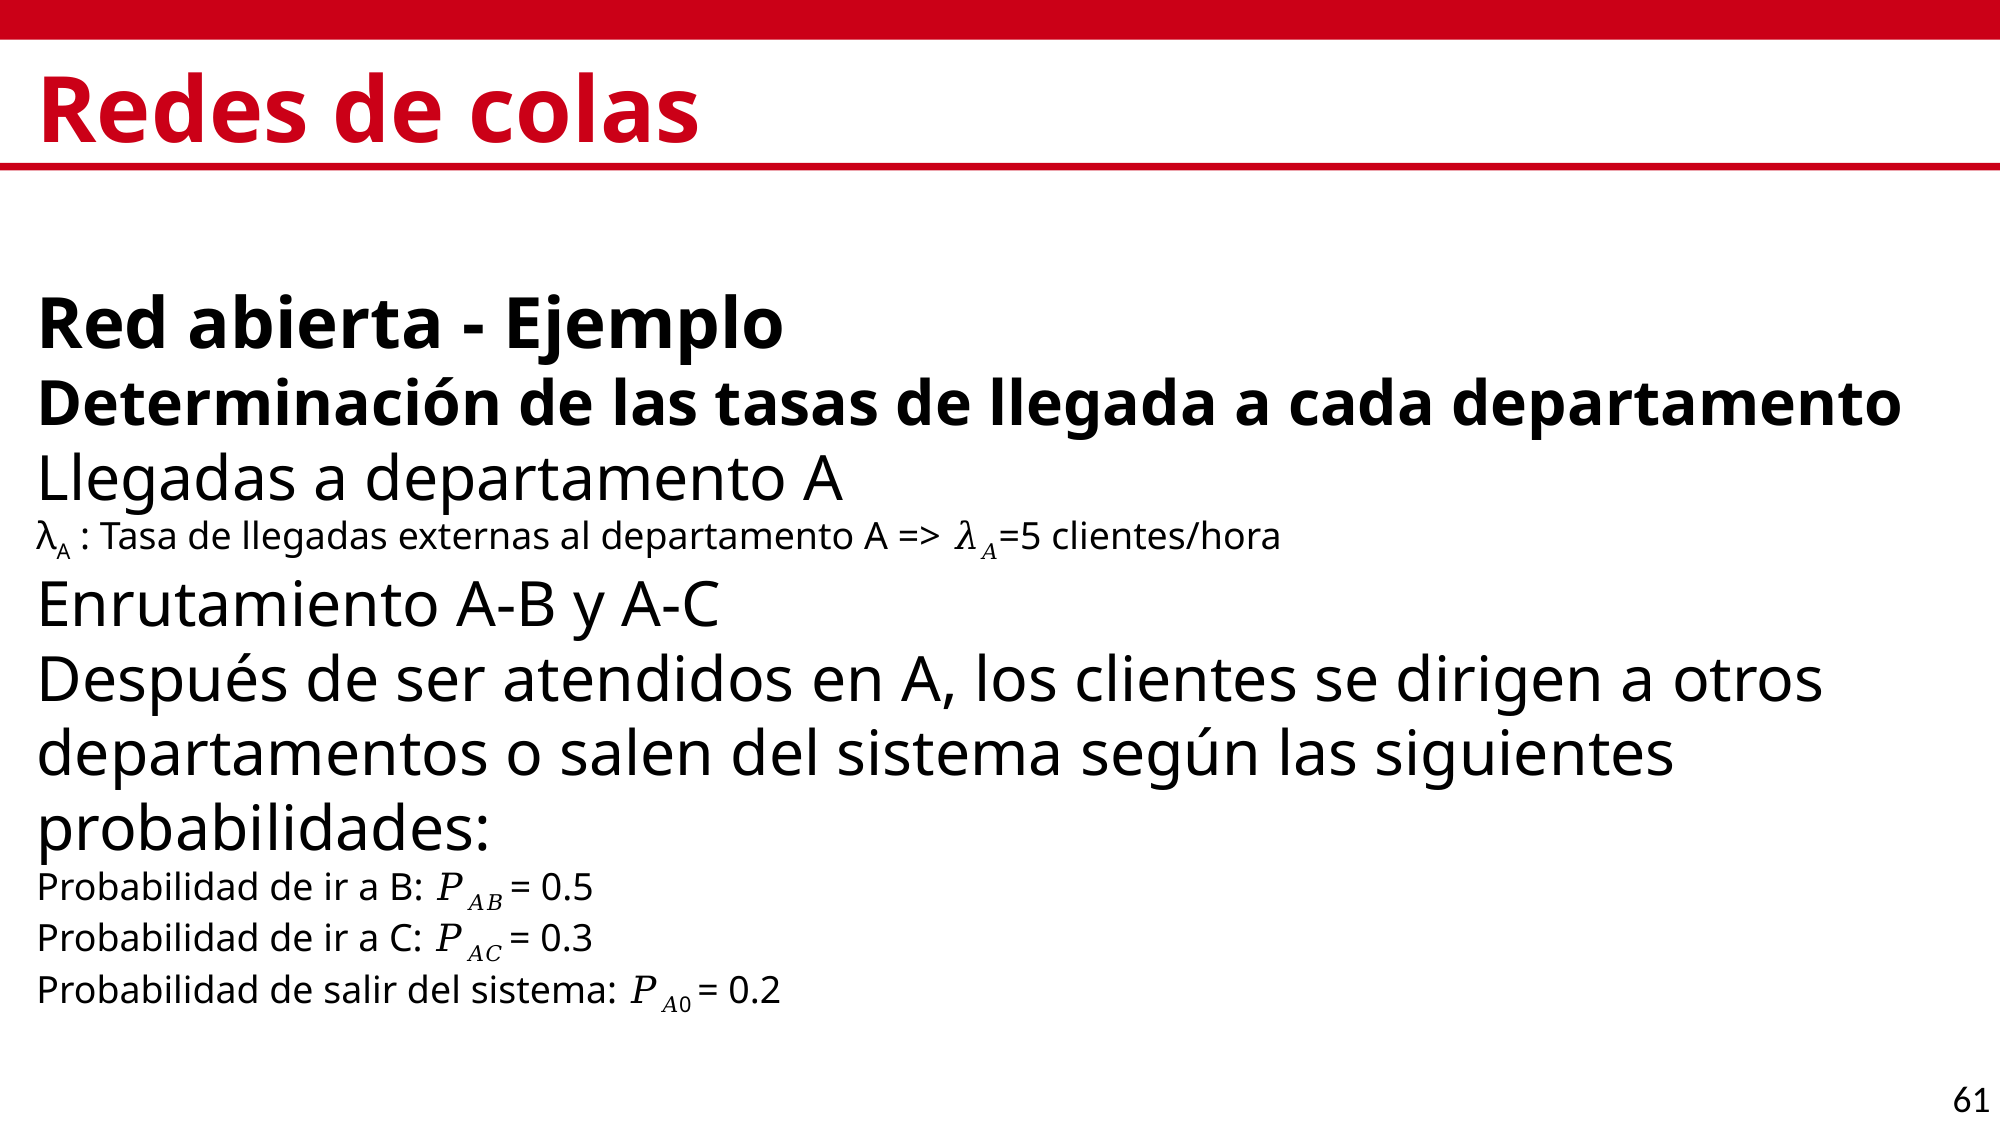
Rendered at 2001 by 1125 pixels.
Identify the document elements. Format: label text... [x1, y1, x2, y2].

slide_number 61 [1937, 1067, 2000, 1125]
title Redes de colas [36, 57, 1964, 168]
subtitle Red abierta - Ejemplo Determinación de las tasas de llegada a cada departamento Llegadas a departamento A λA​ : Tasa de llegadas externas al departamento A => 𝜆𝐴=5 clientes/hora Enrutamiento A-B y A-C Después de ser atendidos en A, los clientes se dirigen a otros departamentos o salen del sistema según las siguientes probabilidades: Probabilidad de ir a B: 𝑃𝐴𝐵 = 0.5 Probabilidad de ir a C: 𝑃𝐴𝐶 = 0.3 Probabilidad de salir del sistema: 𝑃𝐴0 = 0.2 [36, 270, 1922, 1024]
